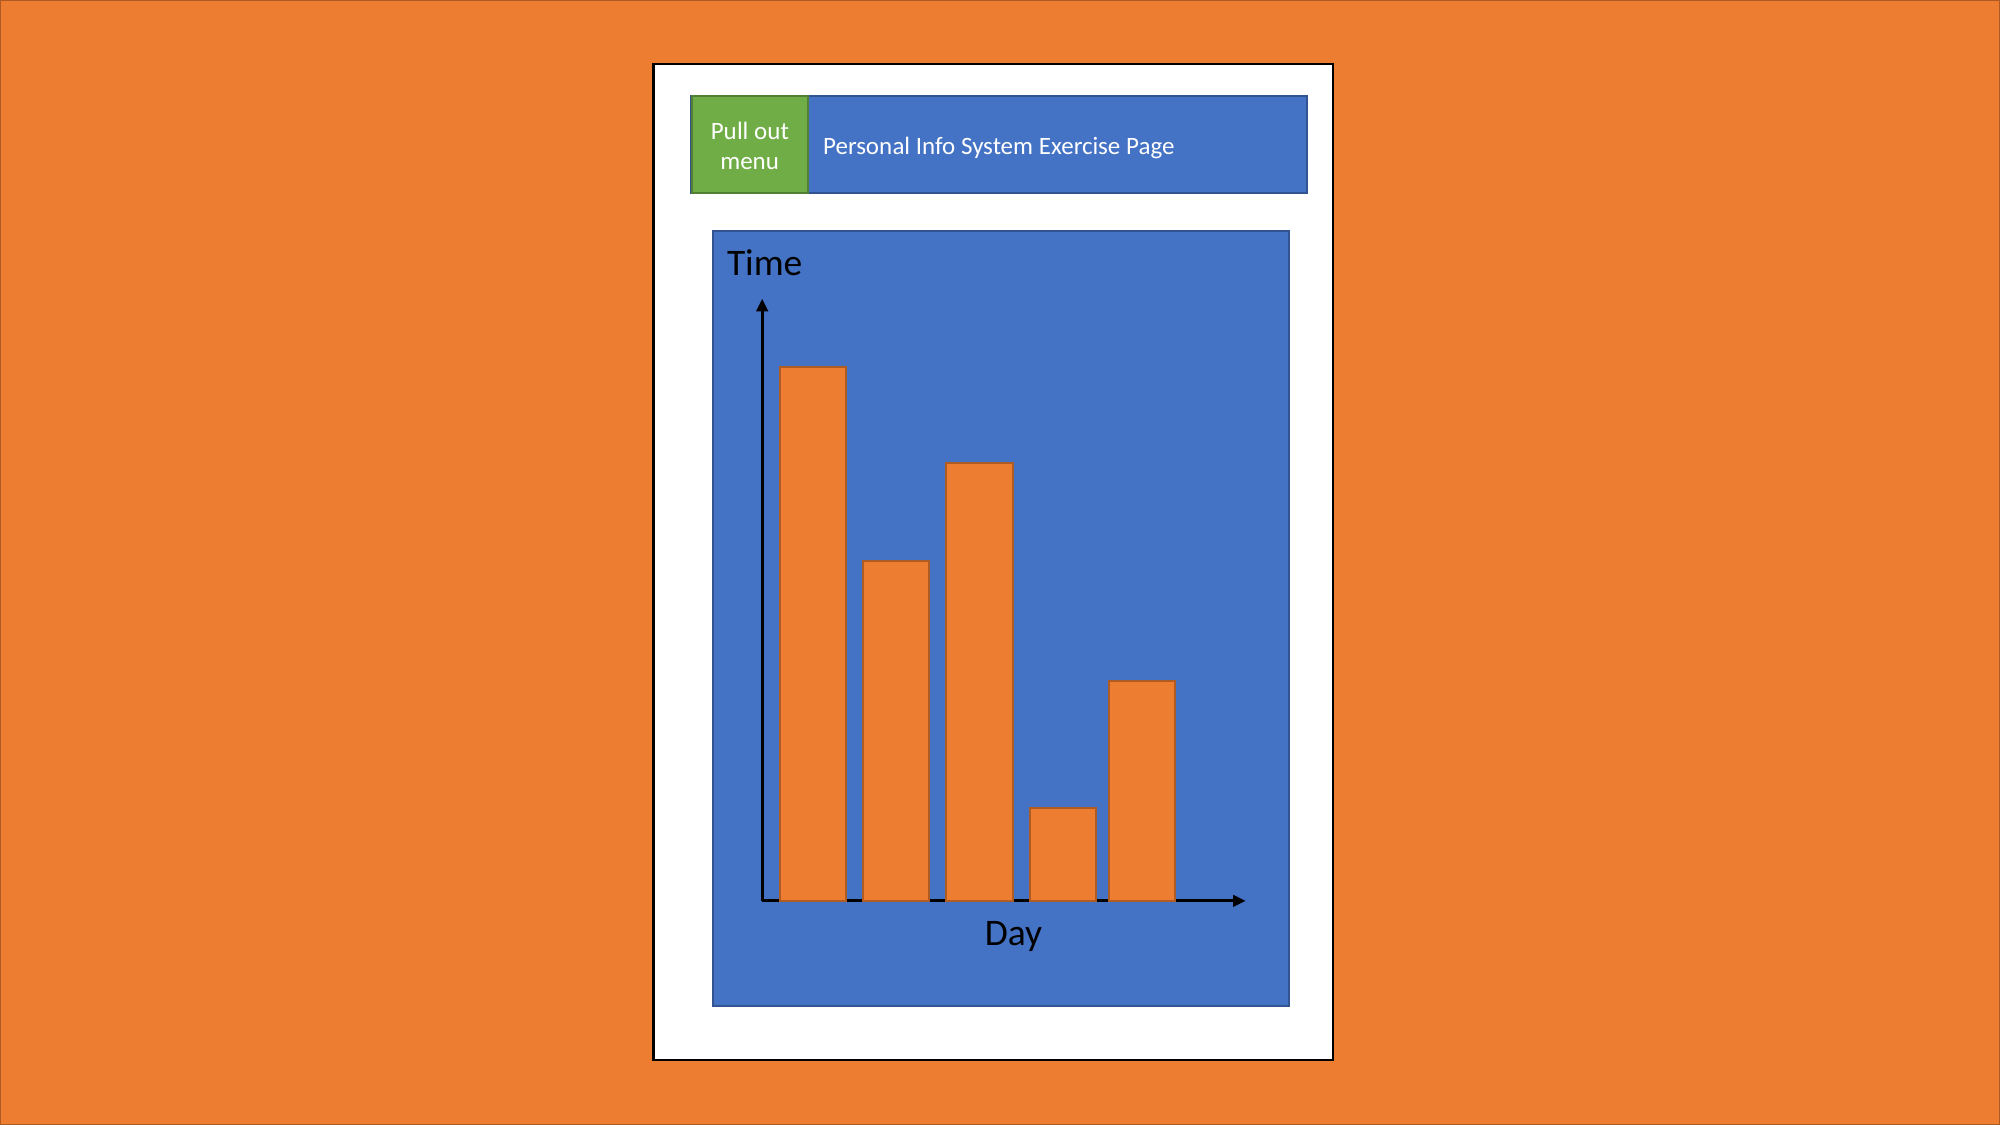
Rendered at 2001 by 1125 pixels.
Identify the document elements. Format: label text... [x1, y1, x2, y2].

text_box Pull out menu [691, 95, 809, 194]
text_box Personal Info System Exercise Page [809, 95, 1308, 194]
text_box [712, 230, 1290, 1016]
text_box [652, 63, 1334, 1061]
text_box [0, 0, 2000, 1125]
